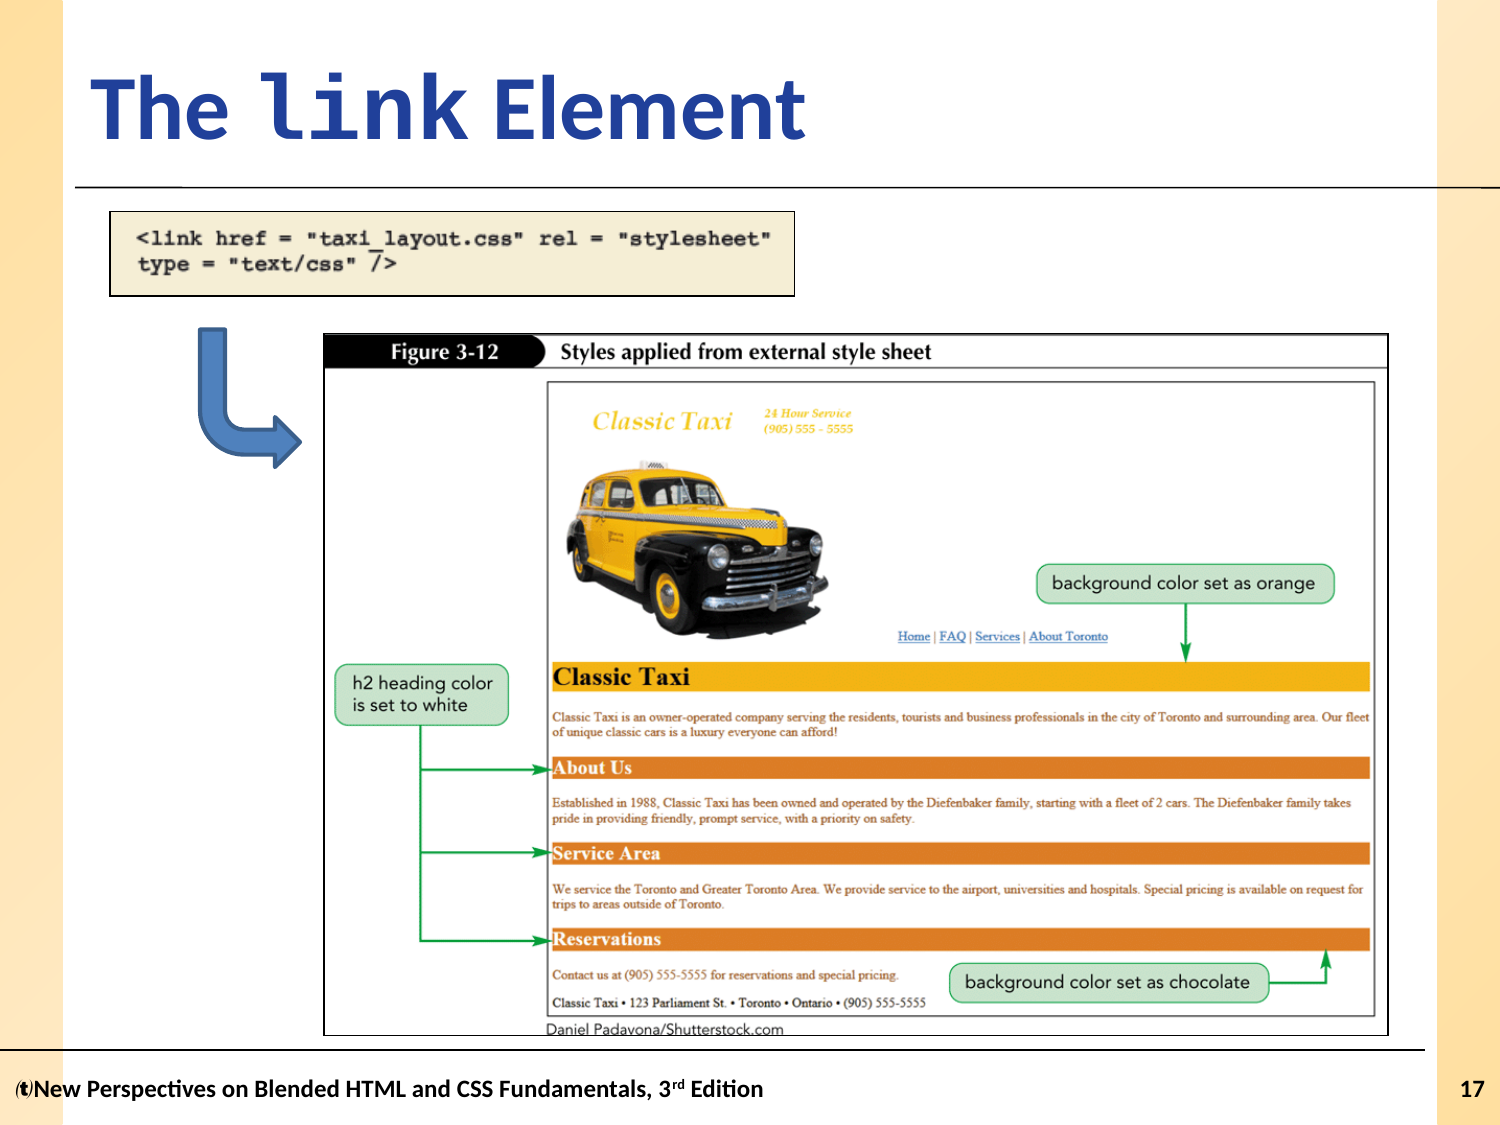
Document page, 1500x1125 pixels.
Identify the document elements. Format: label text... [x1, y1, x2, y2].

footer New Perspectives on Blended HTML and CSS Fundamentals, 3rd Edition [0, 1050, 1350, 1125]
title The link Element [74, 24, 1438, 181]
text_box [197, 327, 303, 470]
slide_number 17 [1412, 1050, 1500, 1125]
picture [110, 212, 794, 296]
picture [324, 333, 1388, 1036]
